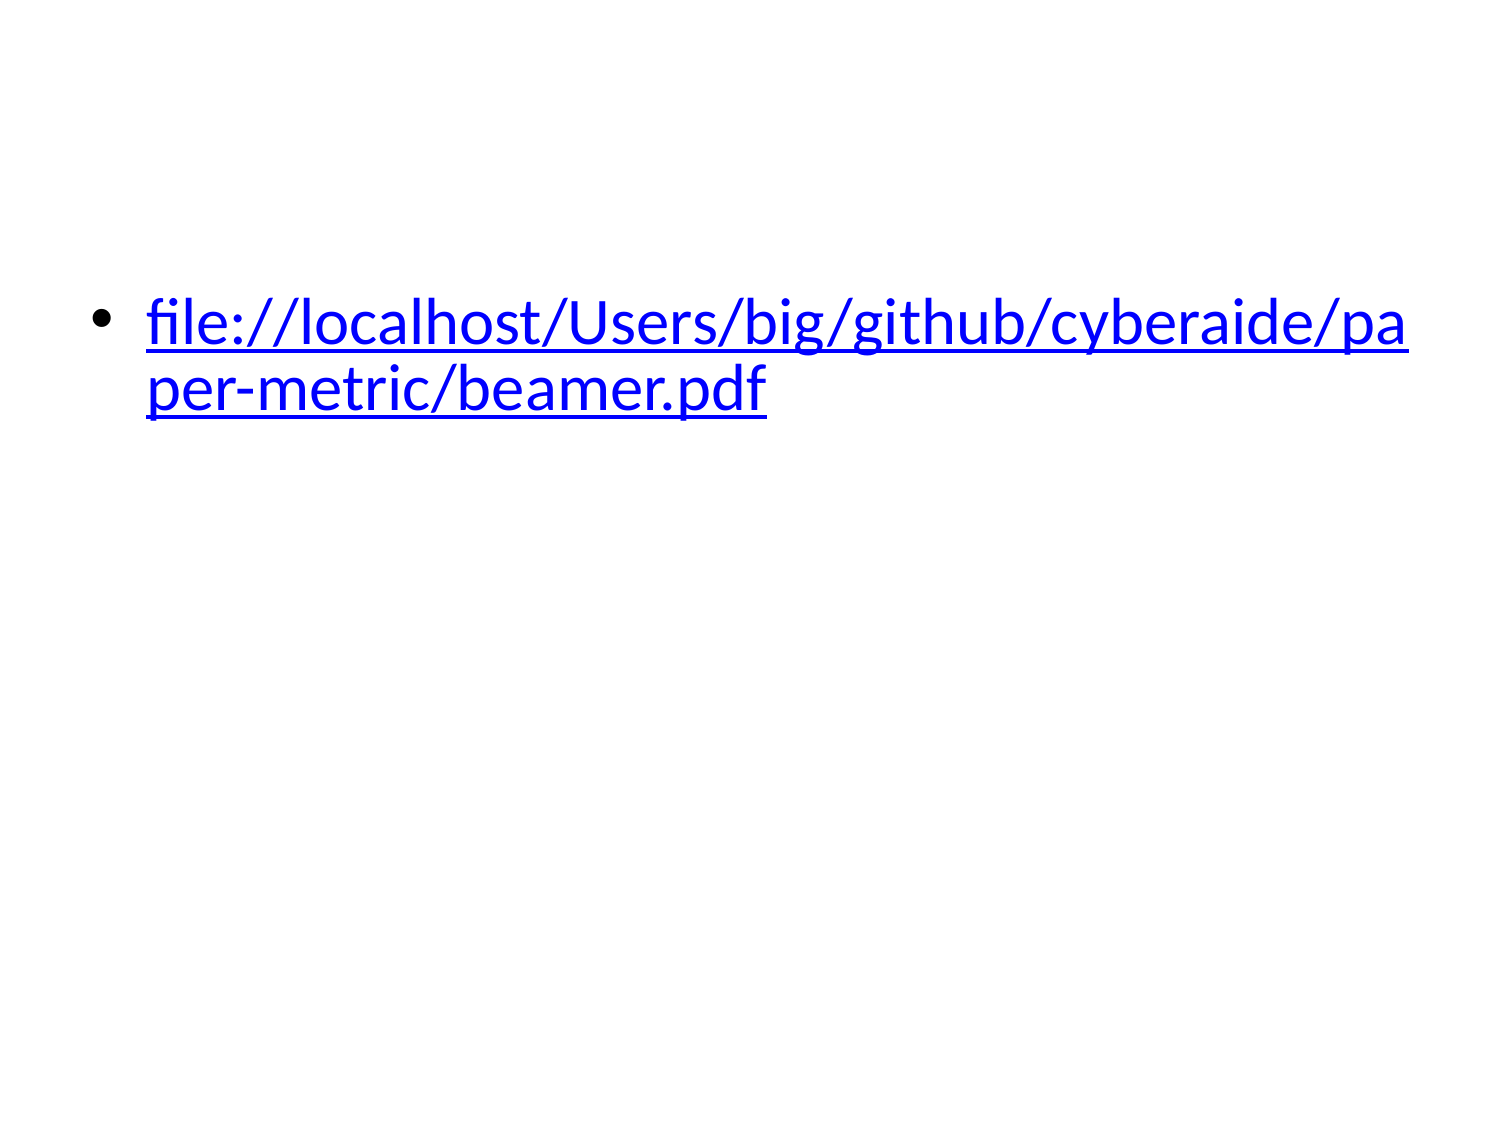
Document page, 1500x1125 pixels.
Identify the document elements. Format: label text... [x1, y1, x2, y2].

list file://localhost/Users/big/github/cyberaide/paper-metric/beamer.pdf [75, 262, 1425, 1078]
